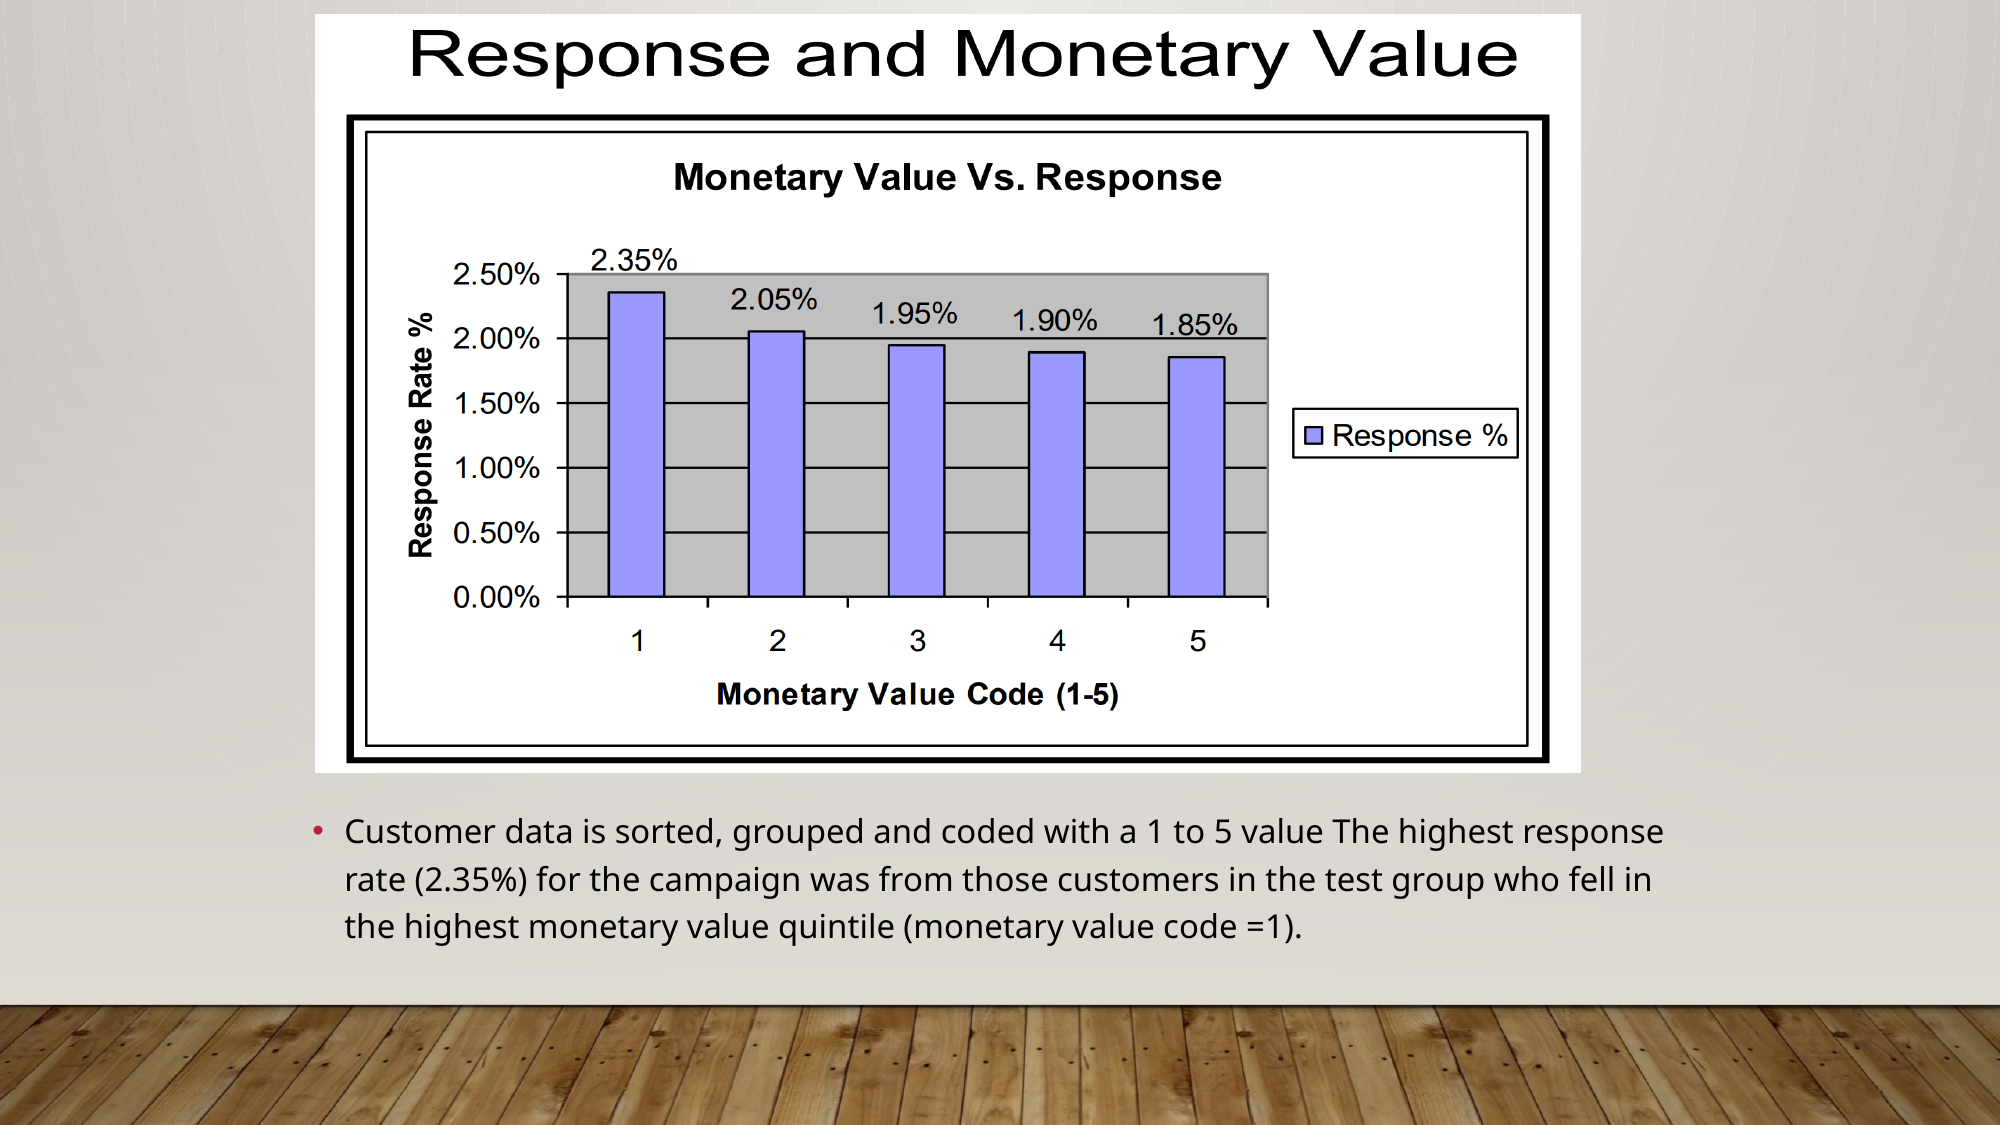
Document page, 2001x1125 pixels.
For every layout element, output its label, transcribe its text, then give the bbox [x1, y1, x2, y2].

picture [315, 14, 1581, 774]
subtitle Customer data is sorted, grouped and coded with a 1 to 5 value The highest response rate (2.35%) for the campaign was from those customers in the test group who fell in the highest monetary value quintile (monetary value code =1). [297, 795, 1715, 956]
picture [0, 1005, 2000, 1125]
